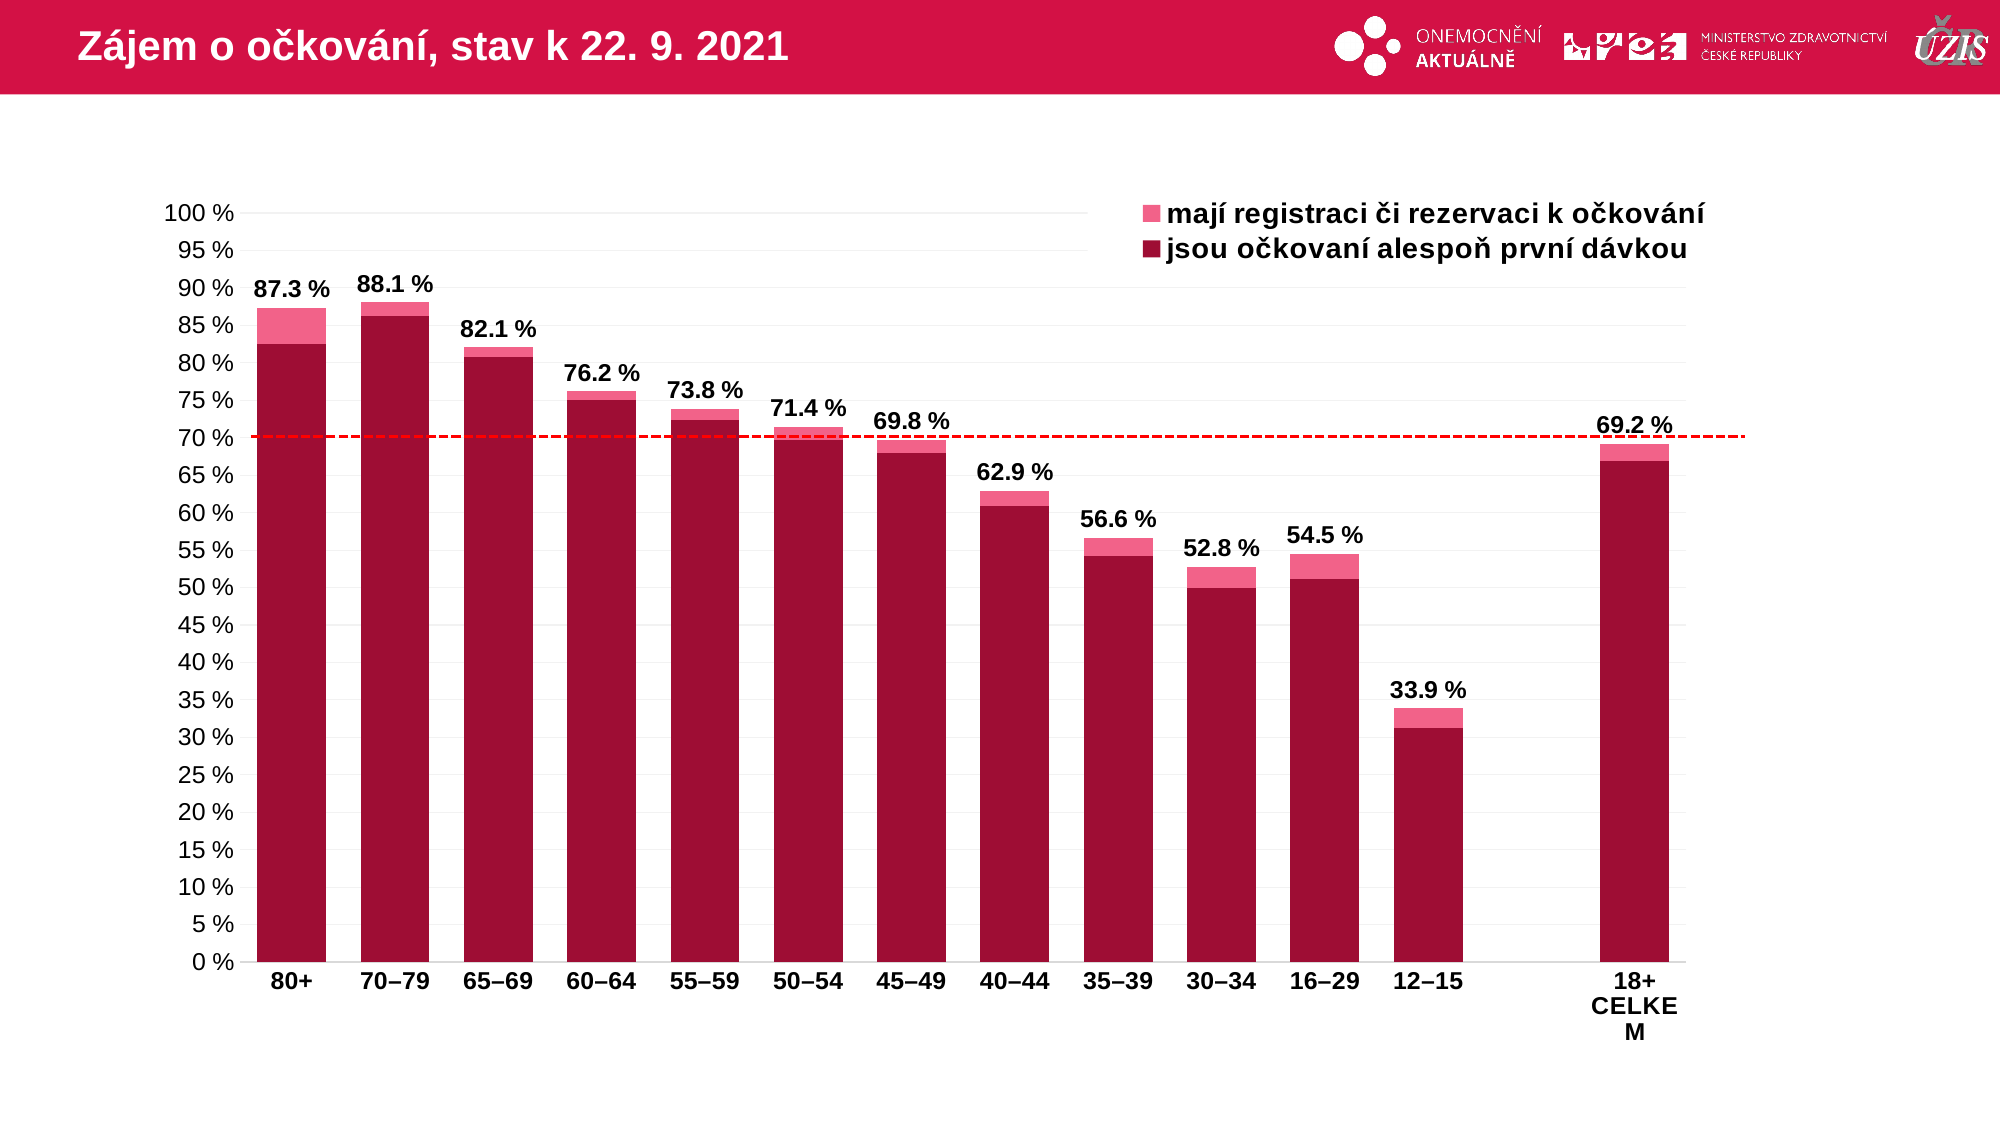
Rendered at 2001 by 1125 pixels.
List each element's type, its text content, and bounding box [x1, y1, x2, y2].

picture [1915, 15, 1989, 66]
picture [1563, 31, 1888, 60]
picture [1334, 16, 1542, 76]
chart [163, 186, 1796, 1046]
title Zájem o očkování, stav k 22. 9. 2021 [62, 0, 948, 95]
